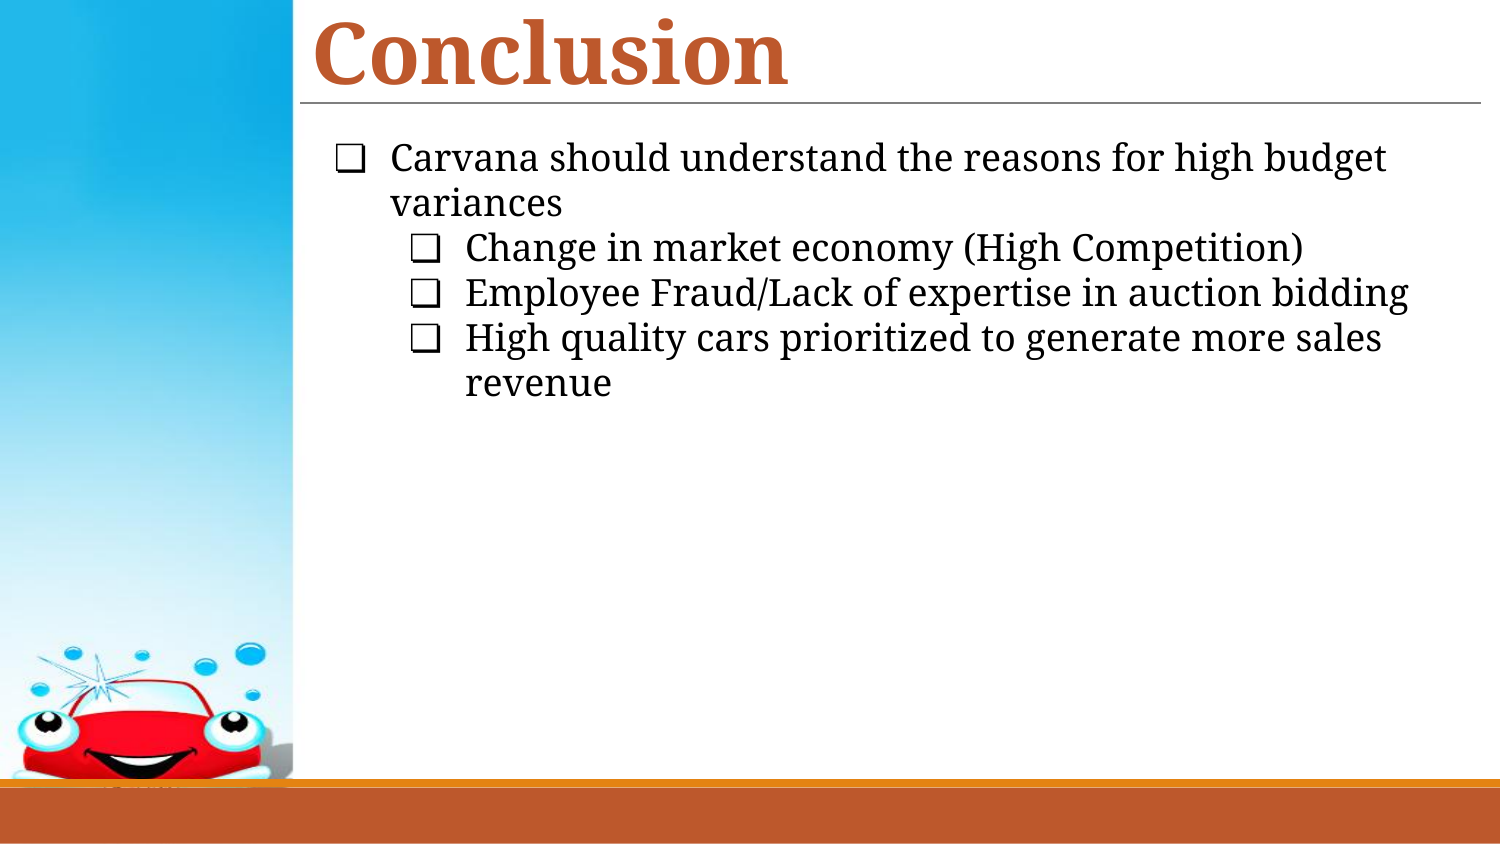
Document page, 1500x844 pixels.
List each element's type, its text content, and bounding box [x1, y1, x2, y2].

title Conclusion [300, 9, 1472, 98]
text_box Carvana should understand the reasons for high budget variances Change in market economy (High Competition) Employee Fraud/Lack of expertise in auction bidding High quality cars prioritized to generate more sales revenue [299, 119, 1452, 657]
picture [0, 0, 1500, 779]
